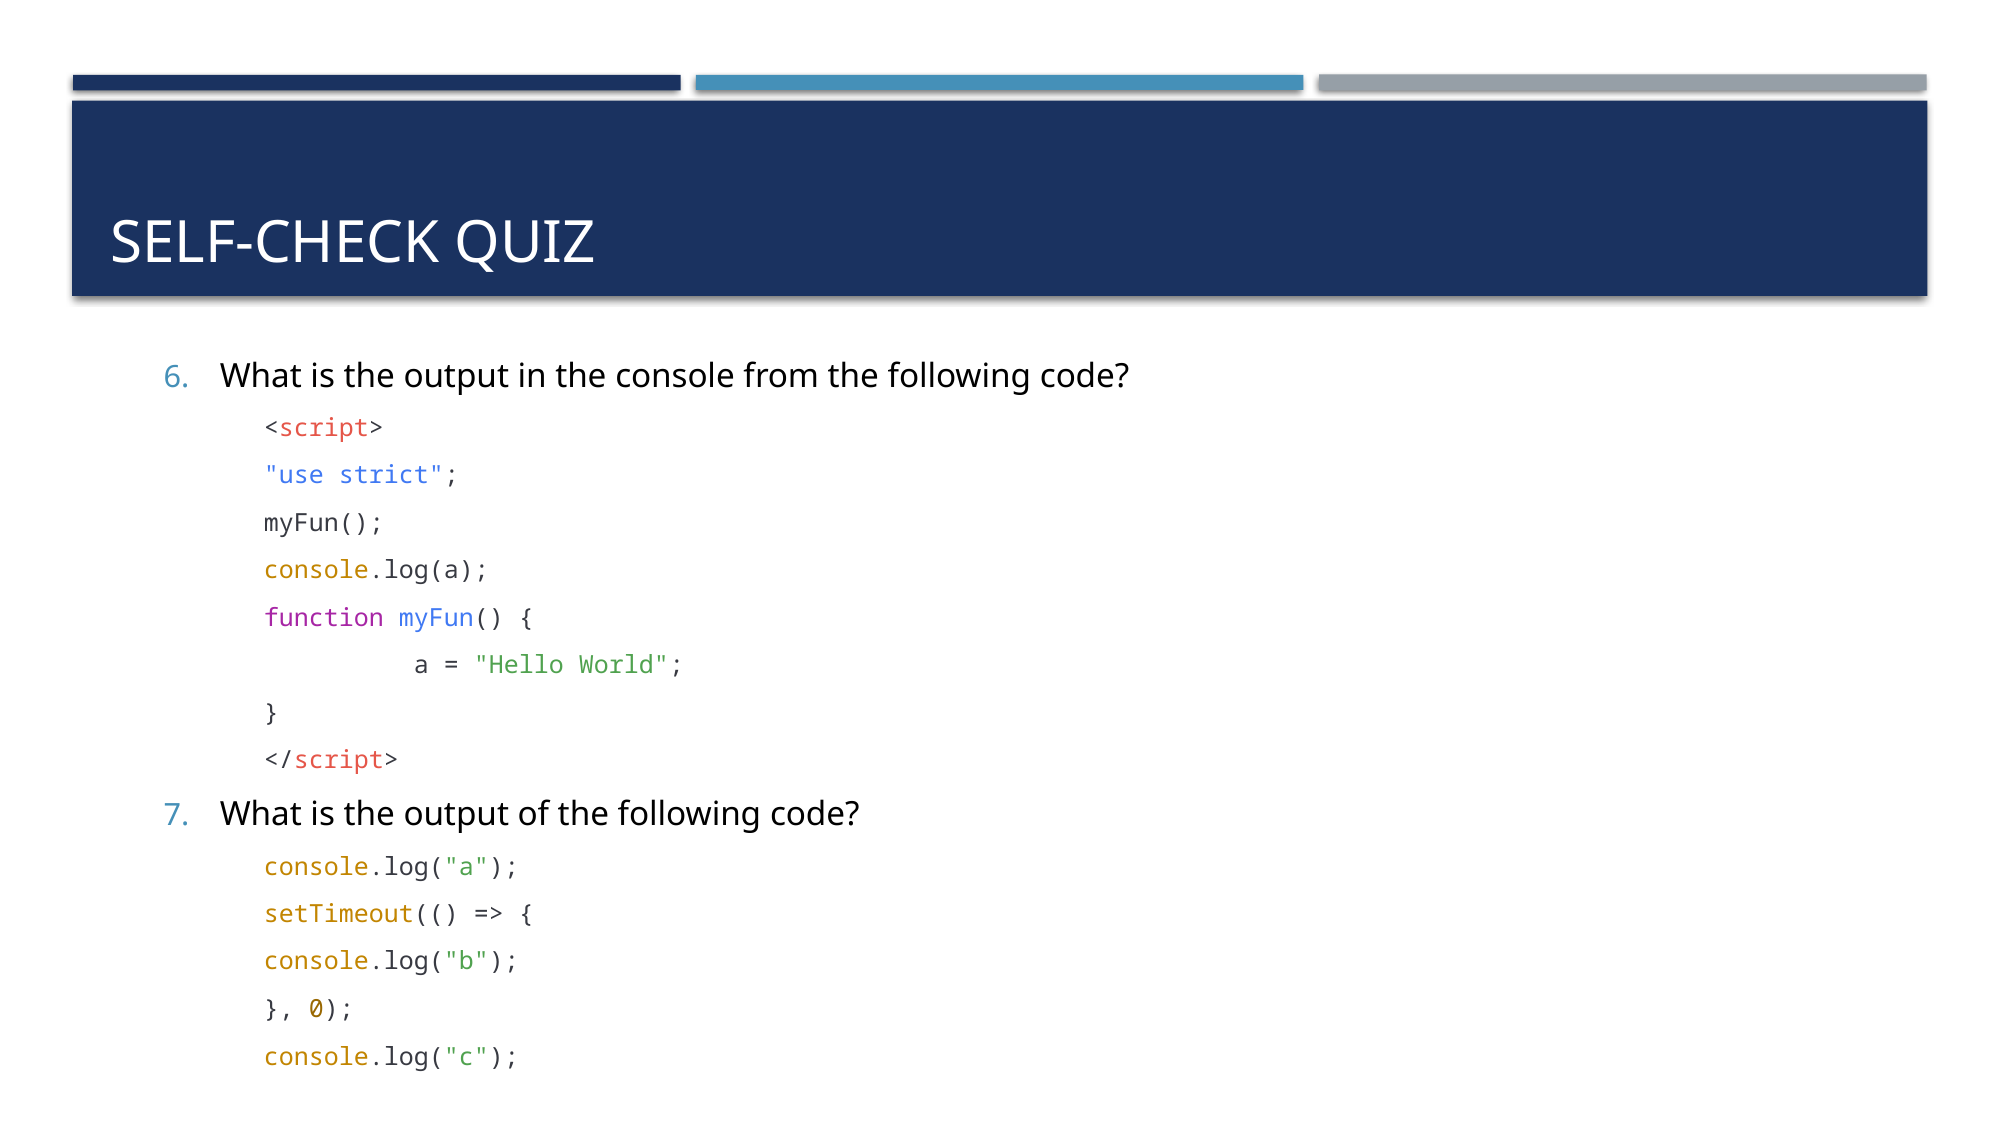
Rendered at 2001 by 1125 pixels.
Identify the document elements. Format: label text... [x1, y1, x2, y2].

list What is the output in the console from the following code? <script> "use strict"; myFun(); console.log(a); function myFun() { a = "Hello World"; } </script> What is the output of the following code? console.log("a"); setTimeout(() => { console.log("b"); }, 0); console.log("c"); [95, 331, 1905, 1092]
title Self-check quiz [95, 115, 1905, 282]
